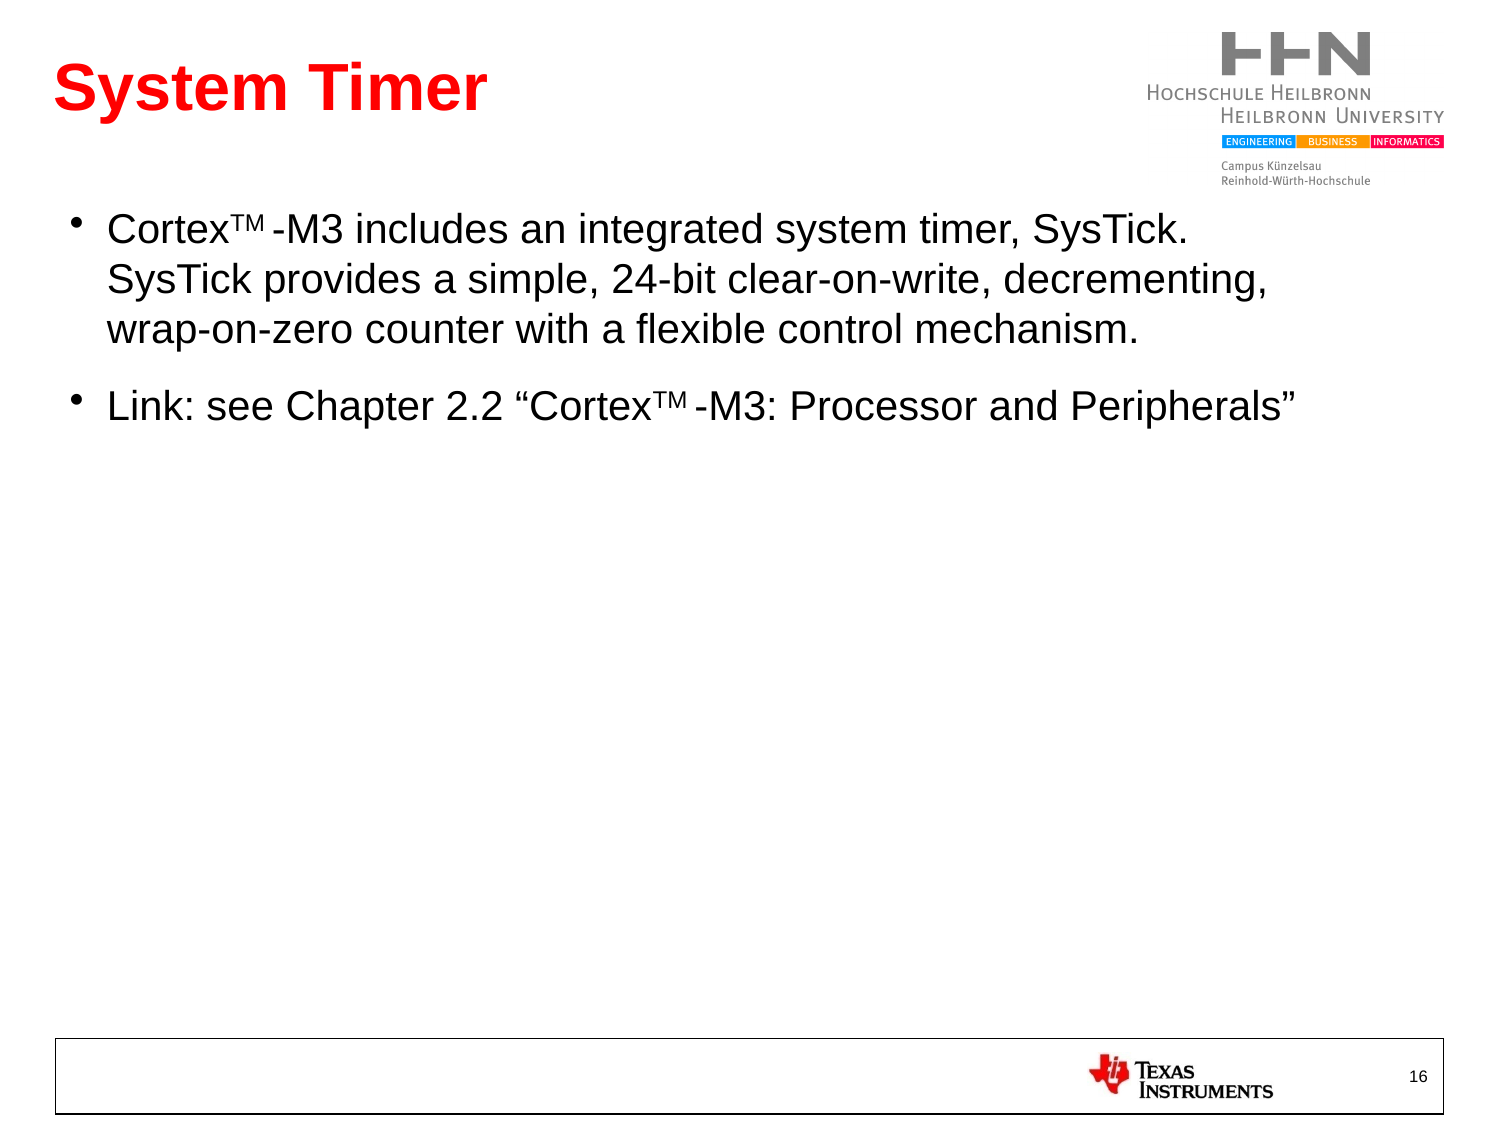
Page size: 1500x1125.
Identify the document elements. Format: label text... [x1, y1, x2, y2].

picture [1087, 1052, 1274, 1099]
picture [1148, 32, 1444, 185]
slide_number 16 [1092, 1058, 1443, 1093]
list CortexTM -M3 includes an integrated system timer, SysTick. SysTick provides a simple, 24-bit clear-on-write, decrementing, wrap-on-zero counter with a flexible control mechanism. Link: see Chapter 2.2 “CortexTM -M3: Processor and Peripherals” [54, 194, 1444, 965]
title System Timer [38, 23, 1426, 157]
